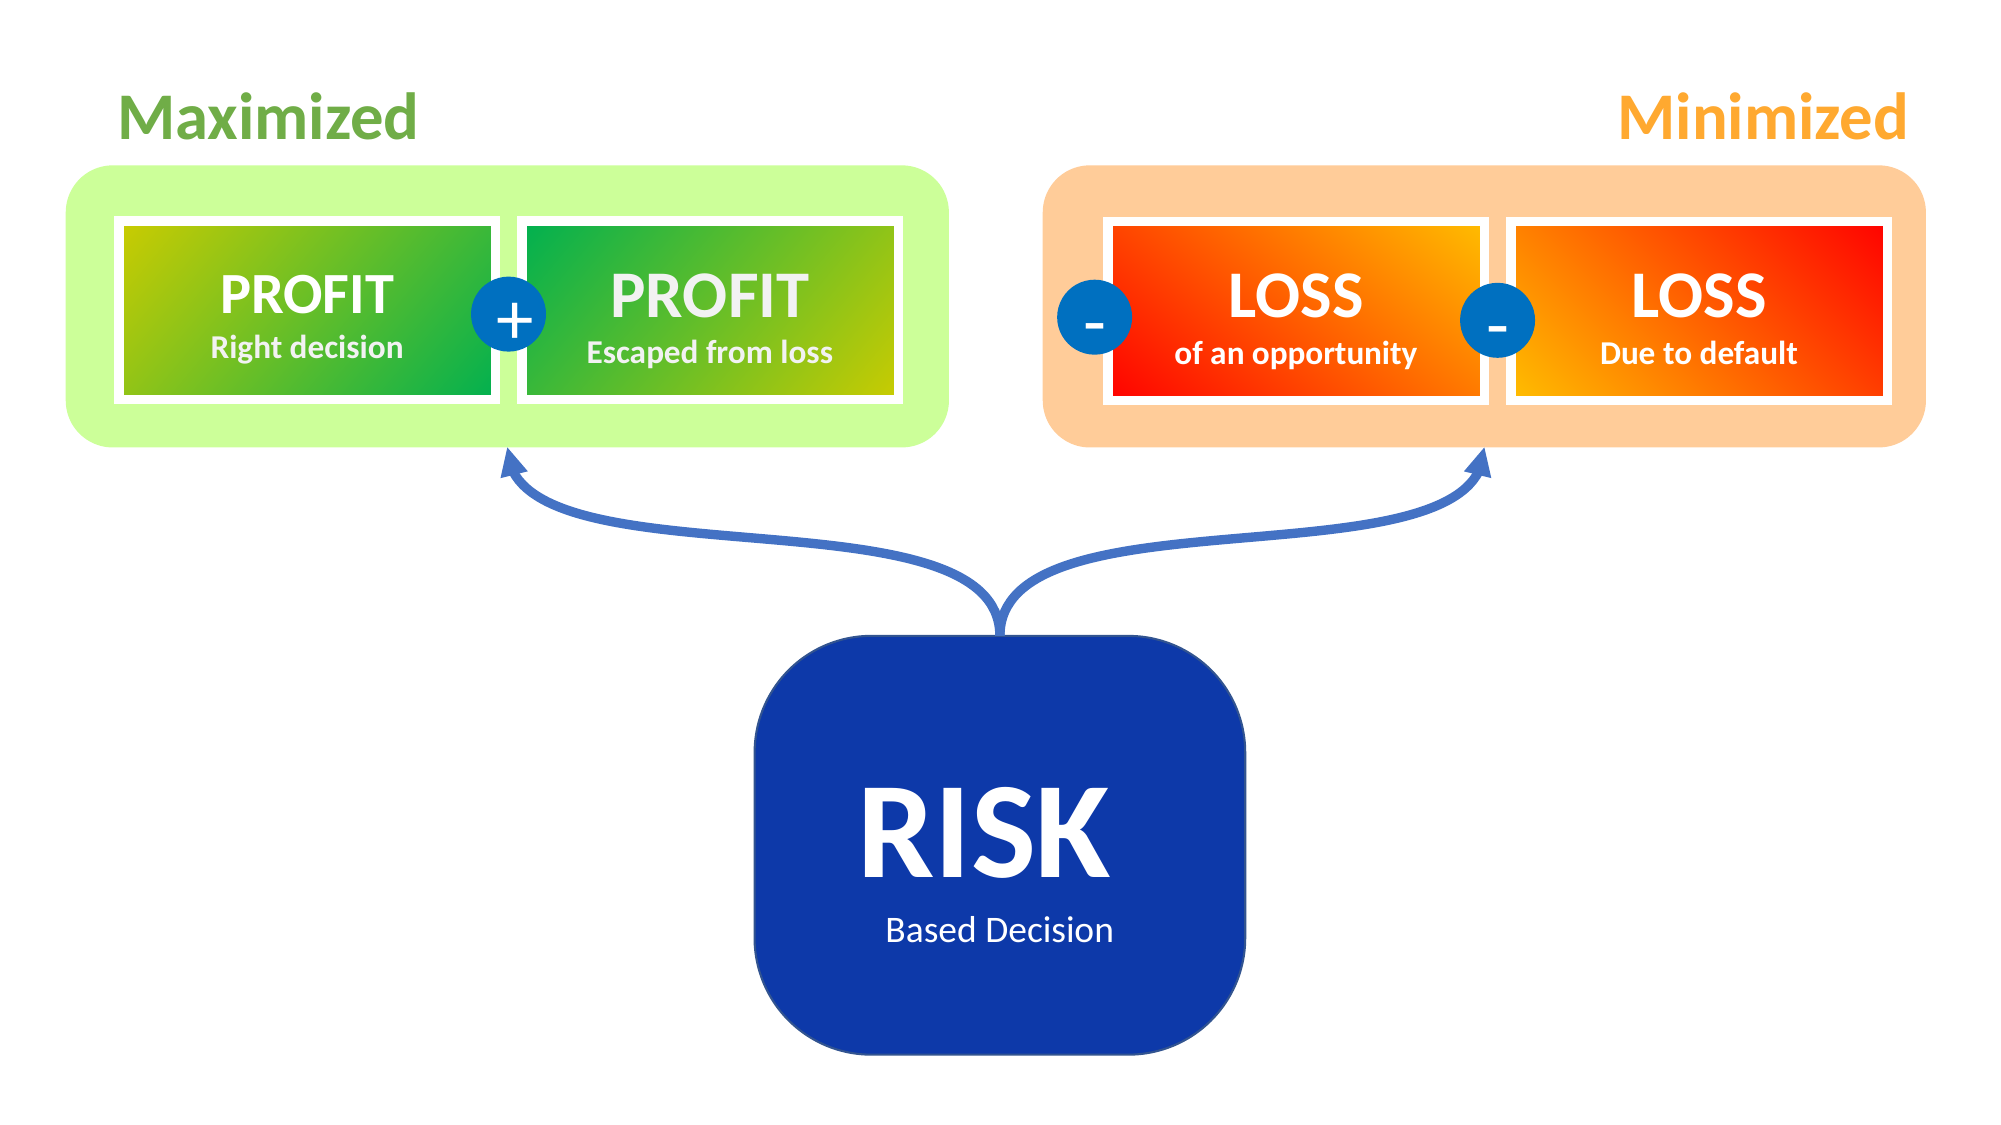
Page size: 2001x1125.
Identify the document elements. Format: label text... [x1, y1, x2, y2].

text_box LOSS of an opportunity [1107, 220, 1485, 401]
text_box - [1459, 281, 1537, 359]
text_box LOSS Due to default [1510, 220, 1888, 401]
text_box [1147, 299, 1337, 784]
text_box PROFIT Escaped from loss [521, 220, 899, 401]
text_box + [469, 275, 548, 353]
text_box Minimized [1602, 65, 1925, 161]
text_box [659, 295, 848, 788]
text_box [1041, 164, 1927, 449]
text_box [64, 164, 950, 449]
text_box RISK Based Decision [753, 634, 1247, 1056]
text_box Maximized [102, 65, 436, 161]
text_box PROFIT Right decision [118, 220, 496, 401]
text_box - [1056, 278, 1134, 356]
